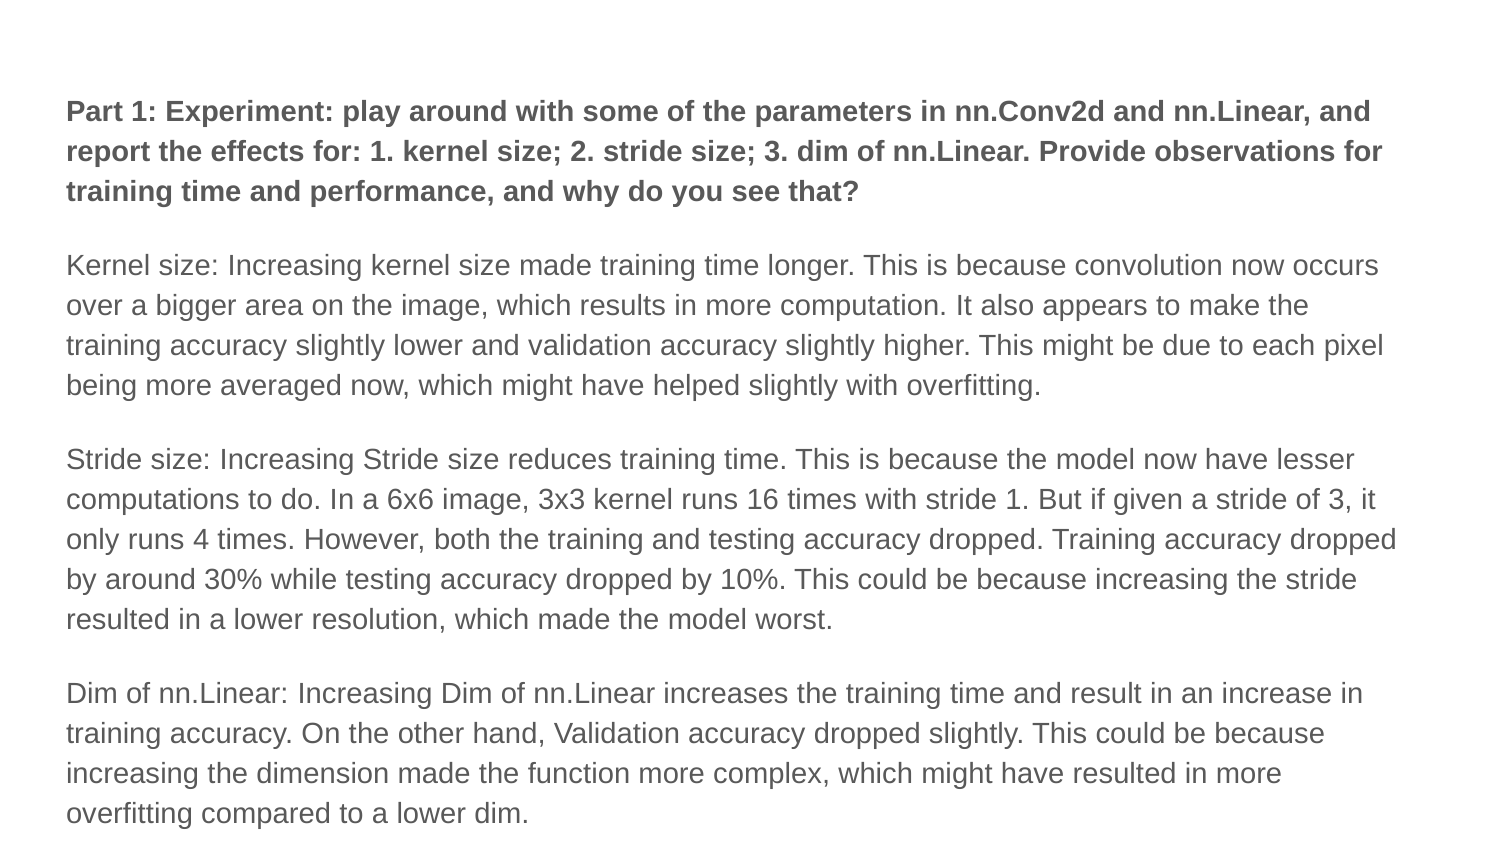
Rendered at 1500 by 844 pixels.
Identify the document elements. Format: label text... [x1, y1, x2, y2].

list Part 1: Experiment: play around with some of the parameters in nn.Conv2d and nn.Linear, and report the effects for: 1. kernel size; 2. stride size; 3. dim of nn.Linear. Provide observations for training time and performance, and why do you see that? Kernel size: Increasing kernel size made training time longer. This is because convolution now occurs over a bigger area on the image, which results in more computation. It also appears to make the training accuracy slightly lower and validation accuracy slightly higher. This might be due to each pixel being more averaged now, which might have helped slightly with overfitting. Stride size: Increasing Stride size reduces training time. This is because the model now have lesser computations to do. In a 6x6 image, 3x3 kernel runs 16 times with stride 1. But if given a stride of 3, it only runs 4 times. However, both the training and testing accuracy dropped. Training accuracy dropped by around 30% while testing accuracy dropped by 10%. This could be because increasing the stride resulted in a lower resolution, which made the model worst. Dim of nn.Linear: Increasing Dim of nn.Linear increases the training time and result in an increase in training accuracy. On the other hand, Validation accuracy dropped slightly. This could be because increasing the dimension made the function more complex, which might have resulted in more overfitting compared to a lower dim. [51, 71, 1422, 750]
